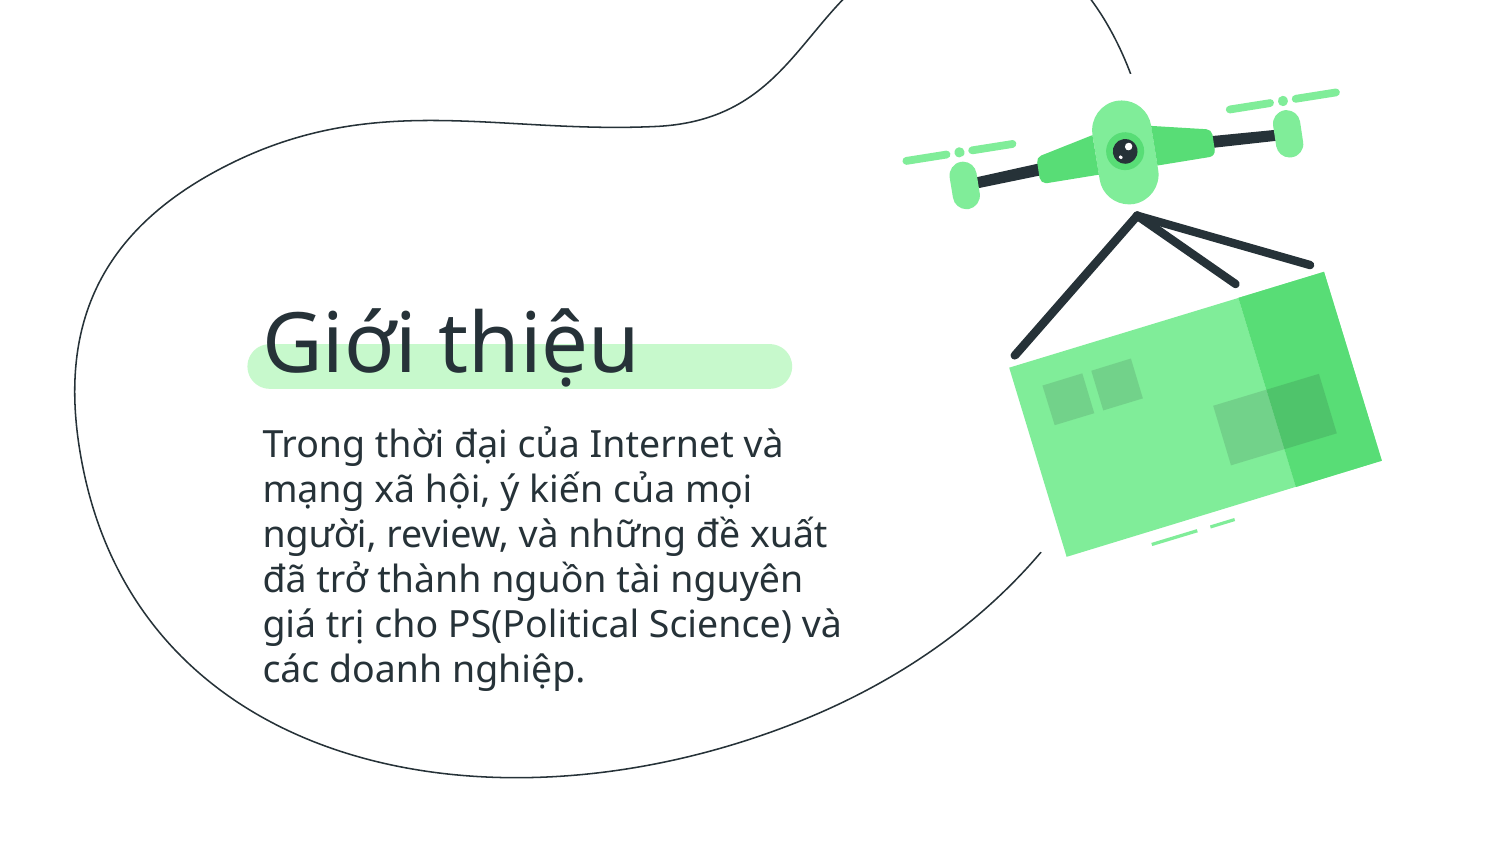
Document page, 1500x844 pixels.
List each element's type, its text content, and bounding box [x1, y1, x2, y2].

subtitle Trong thời đại của Internet và mạng xã hội, ý kiến của mọi người, review, và những đề xuất đã trở thành nguồn tài nguyên giá trị cho PS(Political Science) và các doanh nghiệp. [247, 404, 882, 574]
title Giới thiệu [247, 273, 882, 393]
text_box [902, 70, 1429, 587]
